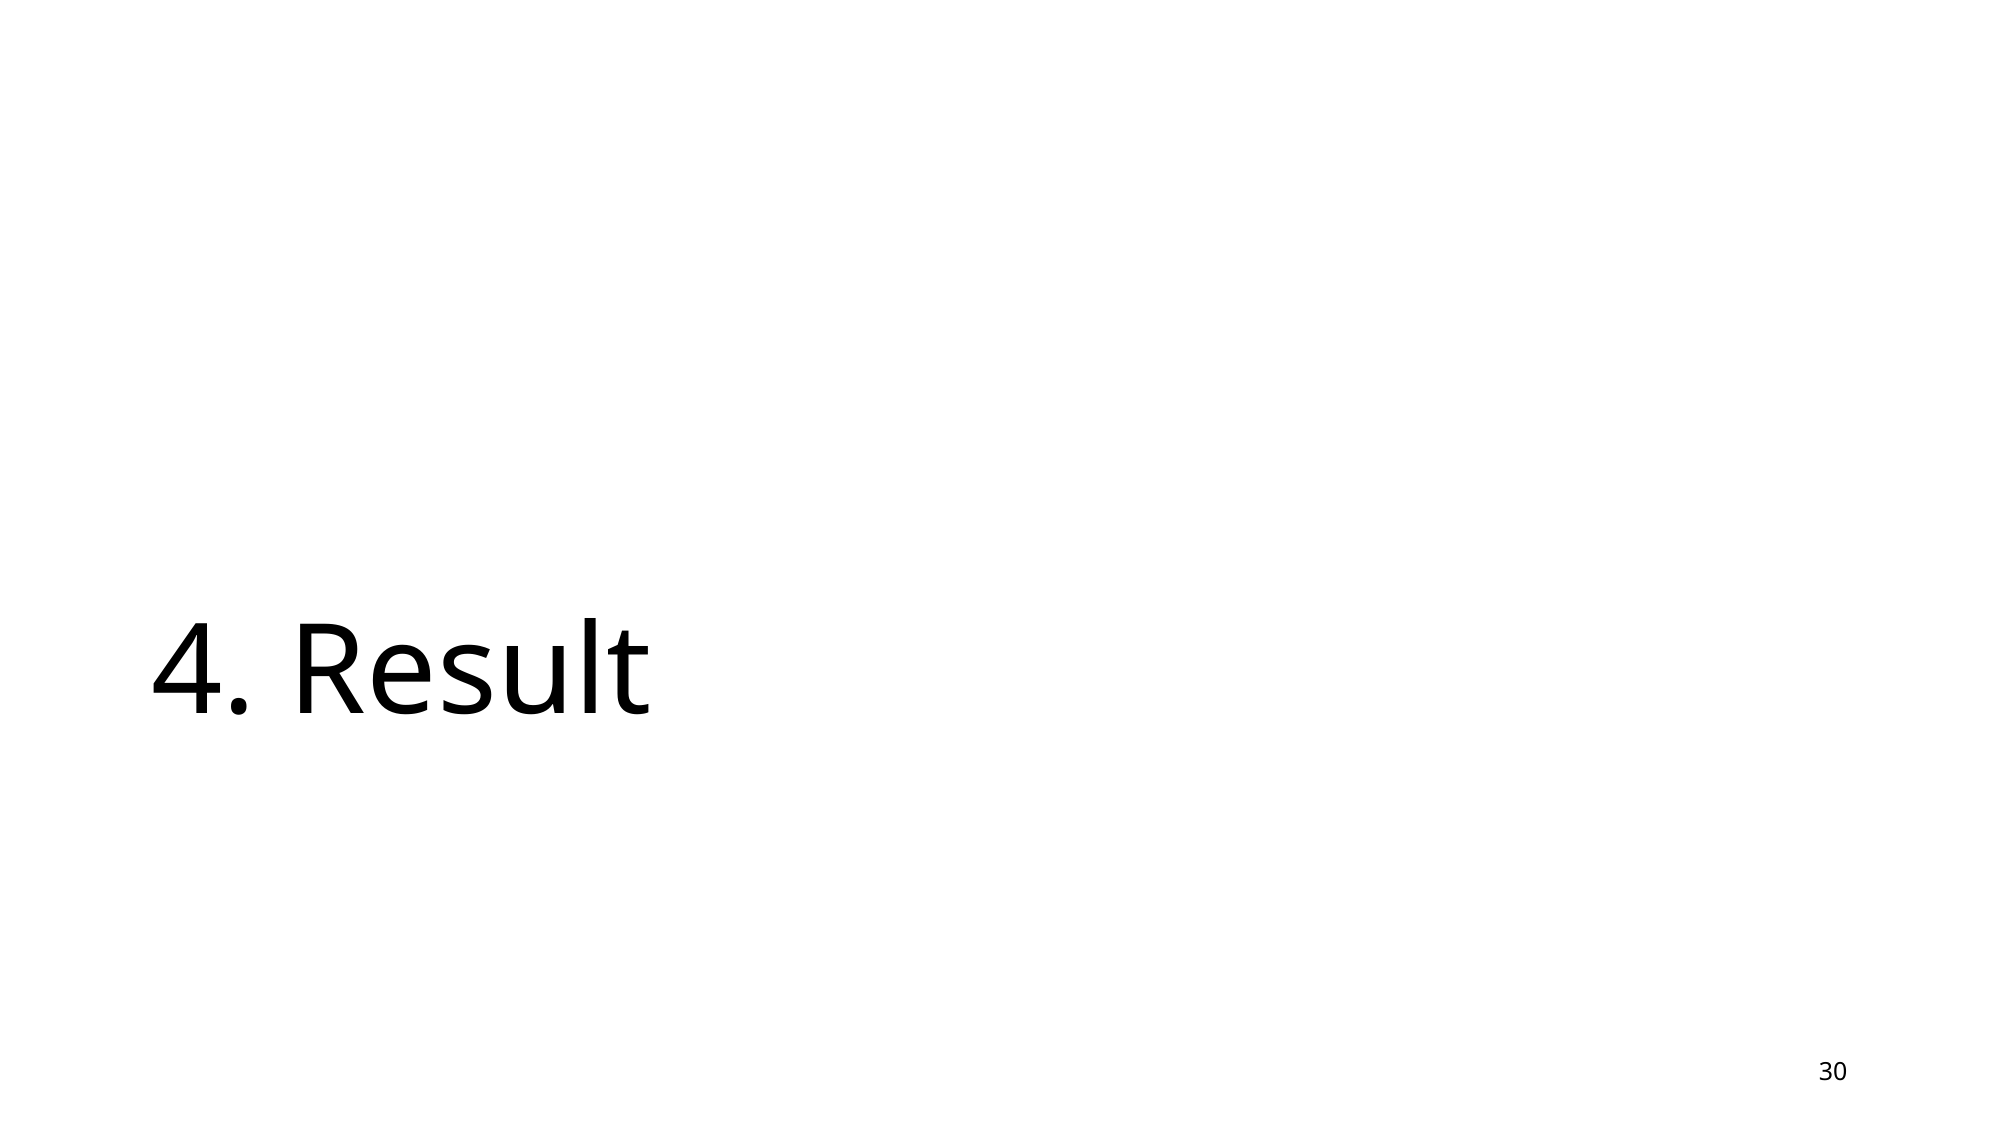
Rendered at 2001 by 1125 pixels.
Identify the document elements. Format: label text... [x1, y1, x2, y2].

title 4. Result [136, 280, 1862, 749]
slide_number 30 [1412, 1042, 1863, 1103]
